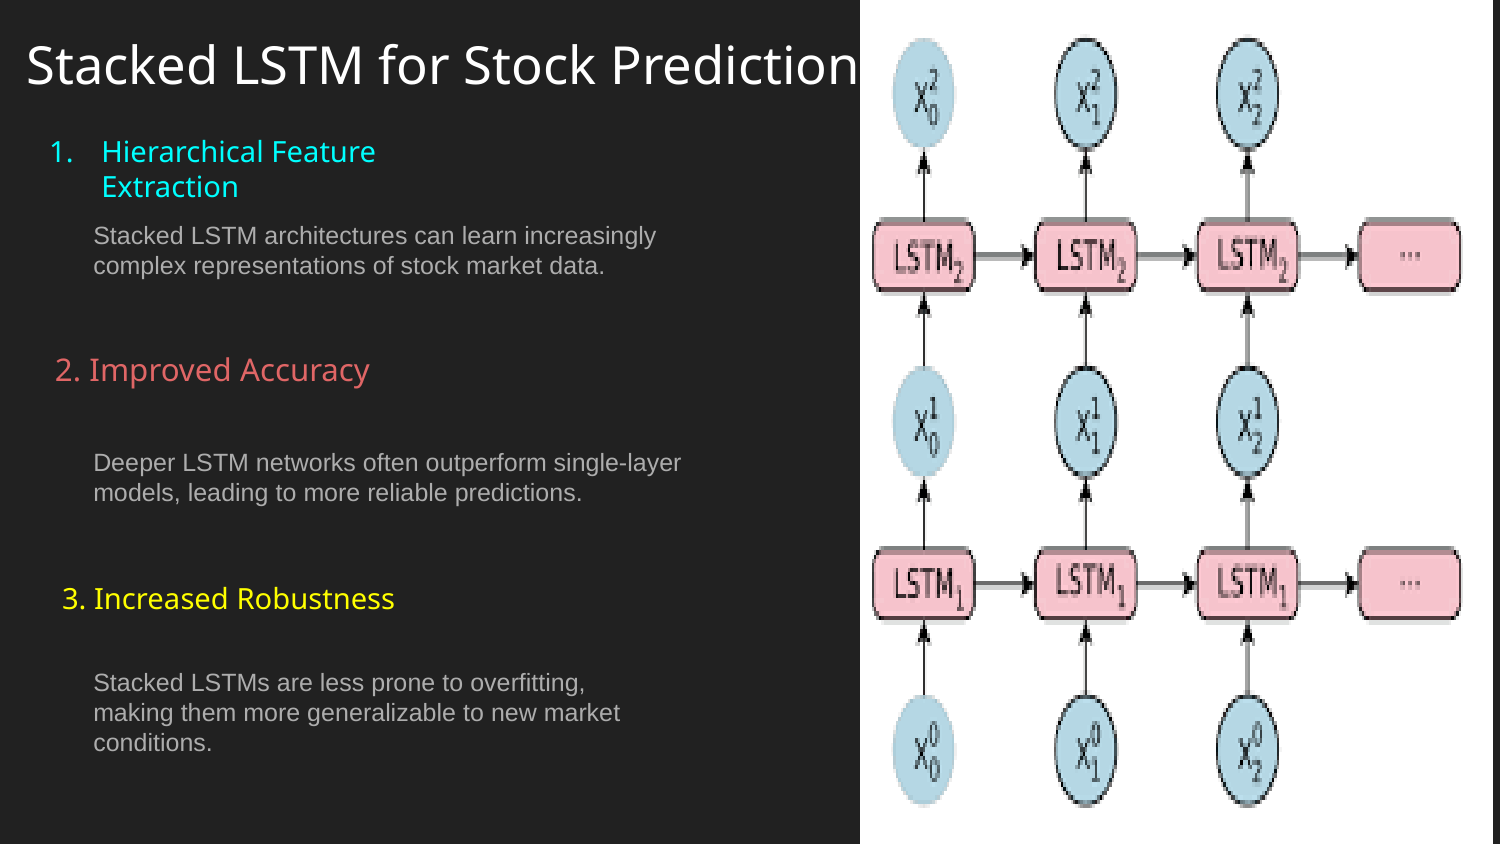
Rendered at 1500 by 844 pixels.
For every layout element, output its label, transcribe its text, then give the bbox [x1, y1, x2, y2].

text_box Stacked LSTMs are less prone to overfitting, making them more generalizable to new market conditions. [78, 651, 688, 737]
text_box Deeper LSTM networks often outperform single-layer models, leading to more reliable predictions. [78, 431, 741, 526]
title Stacked LSTM for Stock Prediction [11, 17, 854, 112]
text_box 2. Improved Accuracy [40, 334, 673, 410]
text_box Hierarchical Feature Extraction [11, 118, 534, 183]
text_box 3. Increased Robustness [47, 565, 498, 641]
picture [859, 0, 1493, 844]
text_box Stacked LSTM architectures can learn increasingly complex representations of stock market data. [78, 204, 773, 299]
